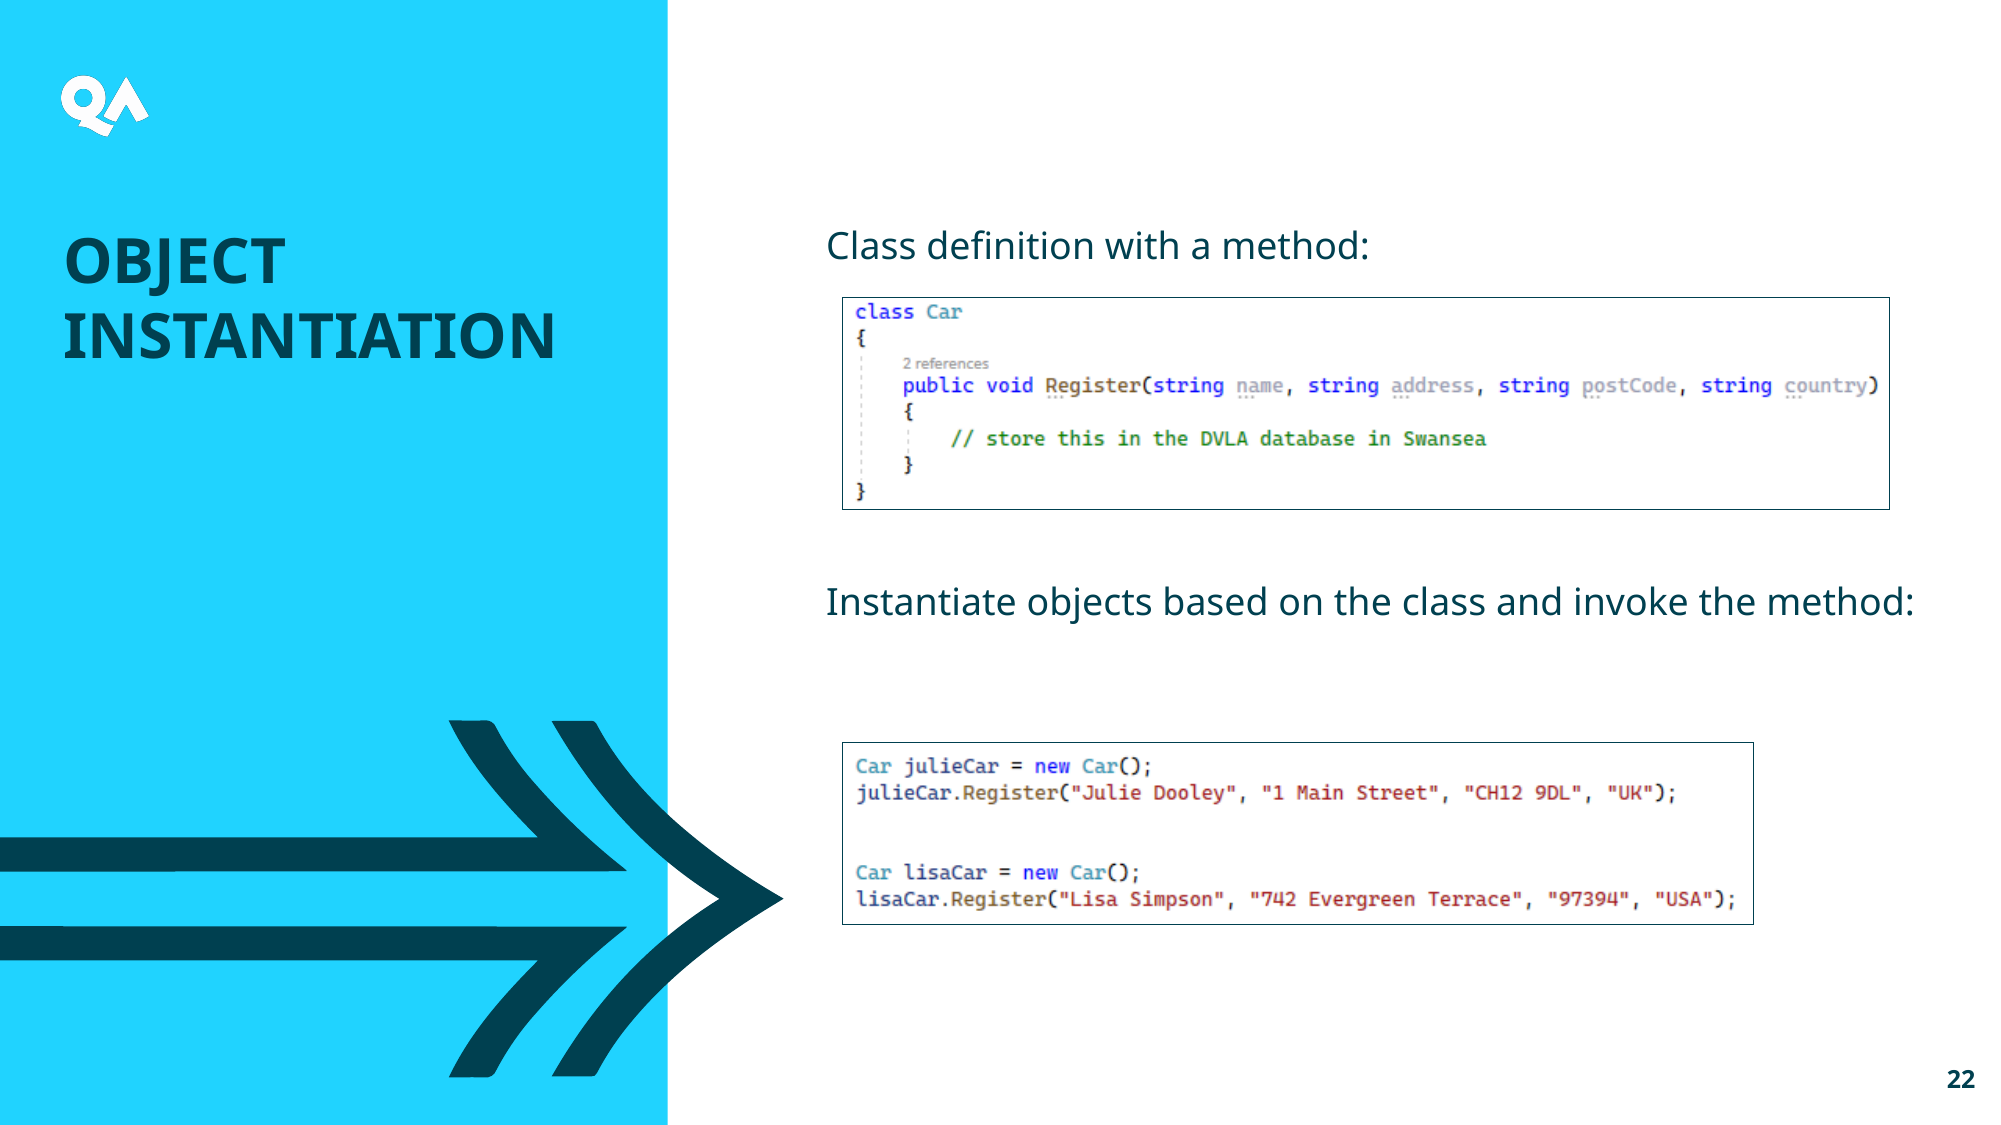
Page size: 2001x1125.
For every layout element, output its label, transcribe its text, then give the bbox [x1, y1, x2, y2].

slide_number 22 [1846, 1068, 1976, 1098]
list Class definition with a method: Instantiate objects based on the class and invoke the method: [826, 221, 1937, 1062]
picture [44, 61, 166, 148]
list Object Instantiation [63, 221, 628, 673]
picture [844, 744, 1752, 923]
picture [844, 299, 1888, 508]
